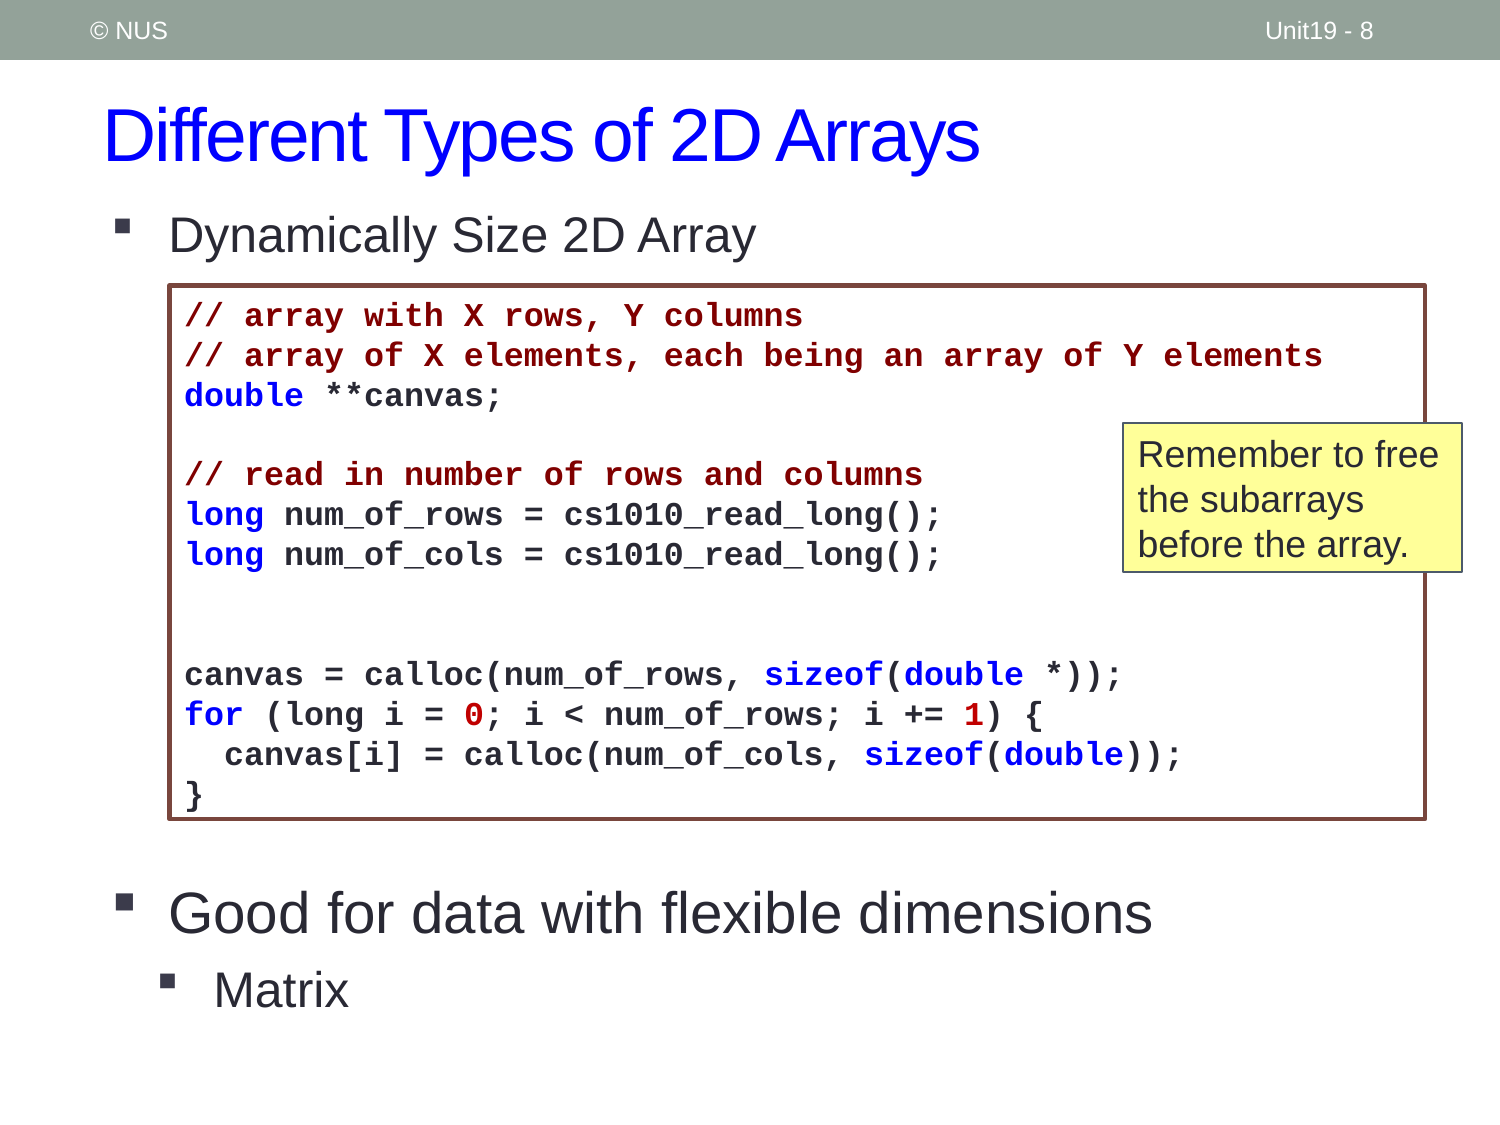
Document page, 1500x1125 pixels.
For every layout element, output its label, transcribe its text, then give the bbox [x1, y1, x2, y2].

slide_number Unit19 - 8 [1250, 3, 1425, 57]
slide_number © NUS [75, 3, 550, 57]
title Different Types of 2D Arrays [87, 62, 1463, 200]
text_box Remember to free the subarrays before the array. [1121, 420, 1465, 574]
text_box // array with X rows, Y columns // array of X elements, each being an array of Y elements double **canvas; // read in number of rows and columns long num_of_rows = cs1010_read_long(); long num_of_cols = cs1010_read_long(); canvas = calloc(num_of_rows, sizeof(double *)); for (long i = 0; i < num_of_rows; i += 1) { canvas[i] = calloc(num_of_cols, sizeof(double)); } [167, 283, 1427, 821]
list Dynamically Size 2D Array Good for data with flexible dimensions Matrix [96, 194, 1457, 427]
